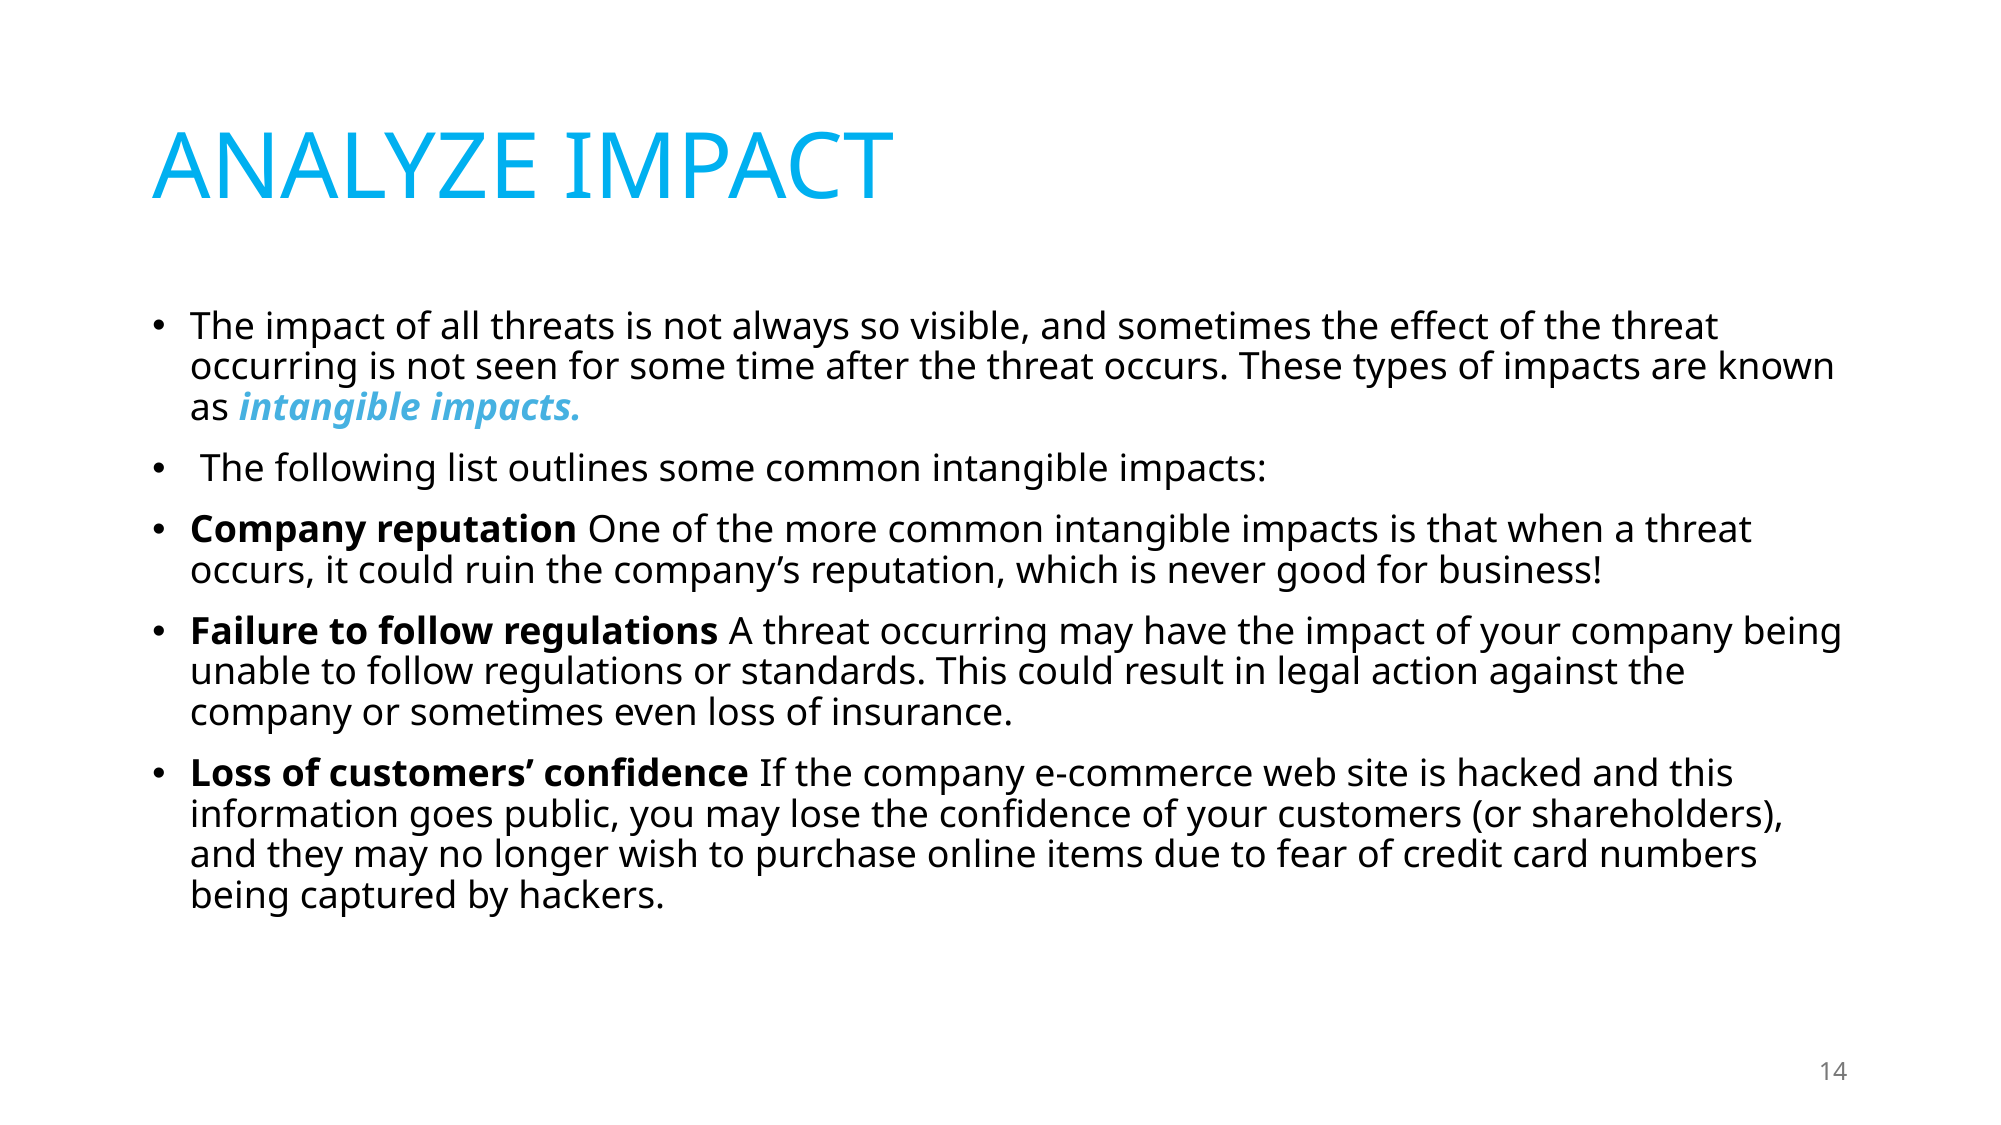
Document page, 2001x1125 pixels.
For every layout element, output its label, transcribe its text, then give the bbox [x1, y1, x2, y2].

slide_number 14 [1412, 1042, 1863, 1103]
title ANALYZE IMPACT [137, 59, 1863, 278]
list The impact of all threats is not always so visible, and sometimes the effect of the threat occurring is not seen for some time after the threat occurs. These types of impacts are known as intangible impacts. The following list outlines some common intangible impacts: Company reputation One of the more common intangible impacts is that when a threat occurs, it could ruin the company’s reputation, which is never good for business! Failure to follow regulations A threat occurring may have the impact of your company being unable to follow regulations or standards. This could result in legal action against the company or sometimes even loss of insurance. Loss of customers’ confidence If the company e-commerce web site is hacked and this information goes public, you may lose the confidence of your customers (or shareholders), and they may no longer wish to purchase online items due to fear of credit card numbers being captured by hackers. [137, 299, 1863, 1014]
